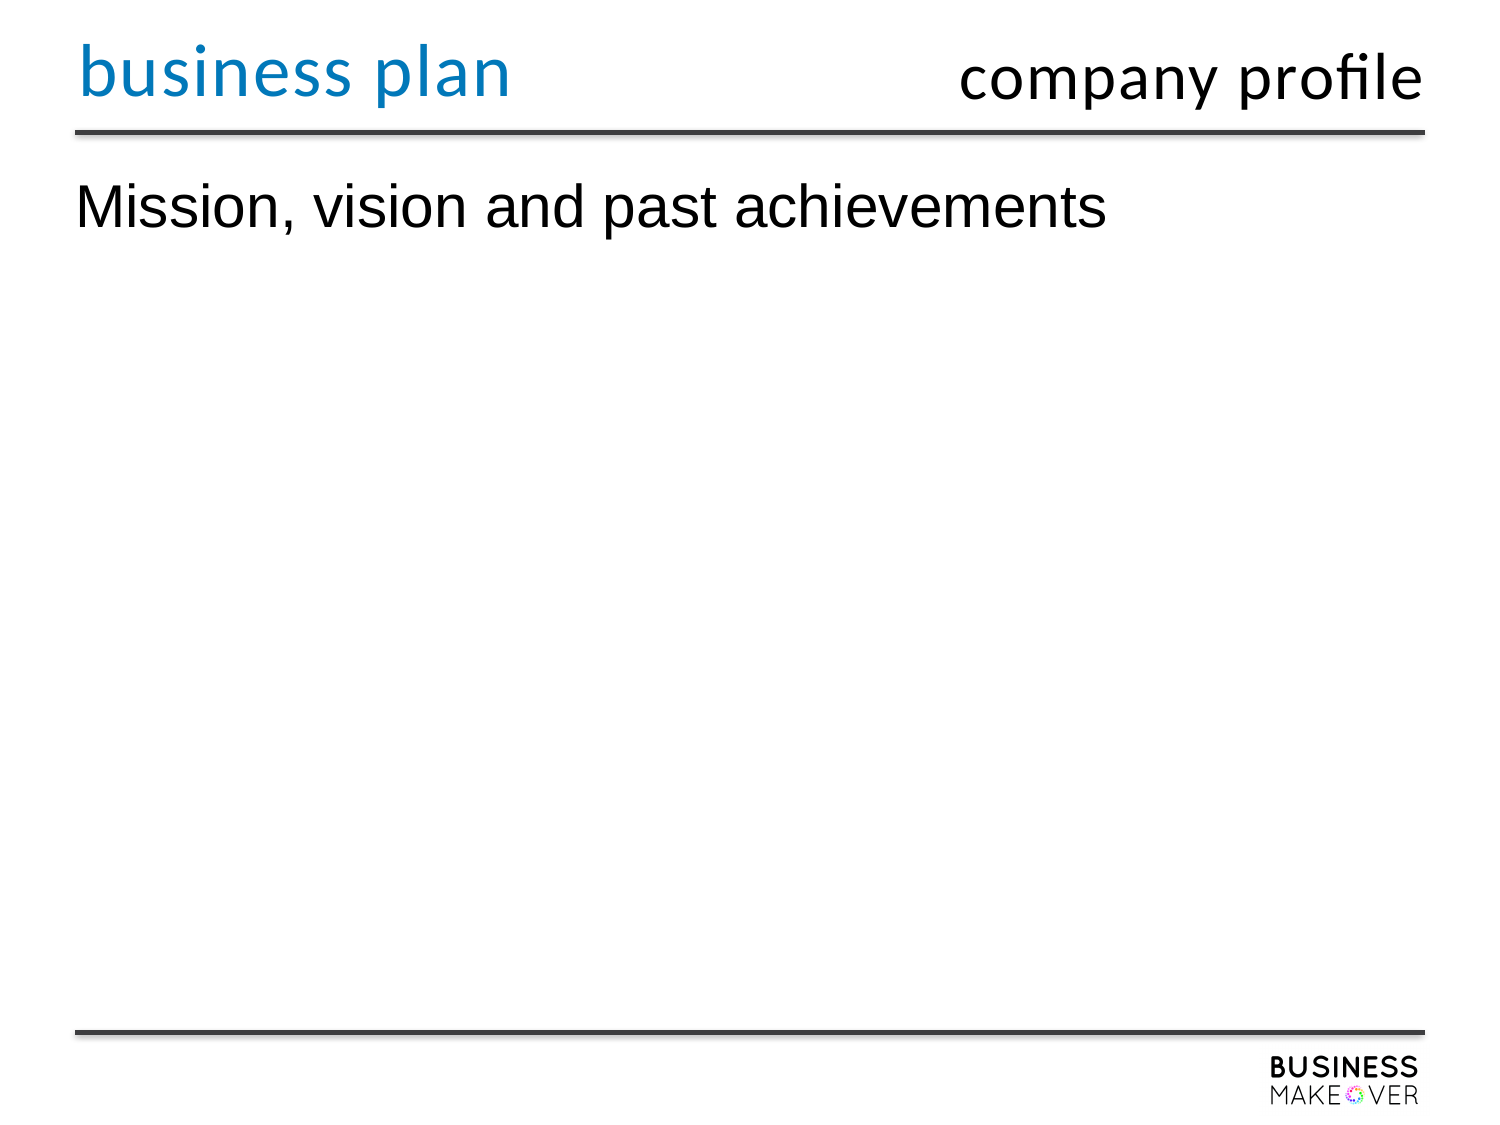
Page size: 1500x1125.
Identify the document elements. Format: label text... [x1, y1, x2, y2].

title Mission, vision and past achievements [75, 152, 1425, 246]
picture [1259, 1044, 1430, 1116]
text_box company profile [786, 33, 1425, 113]
